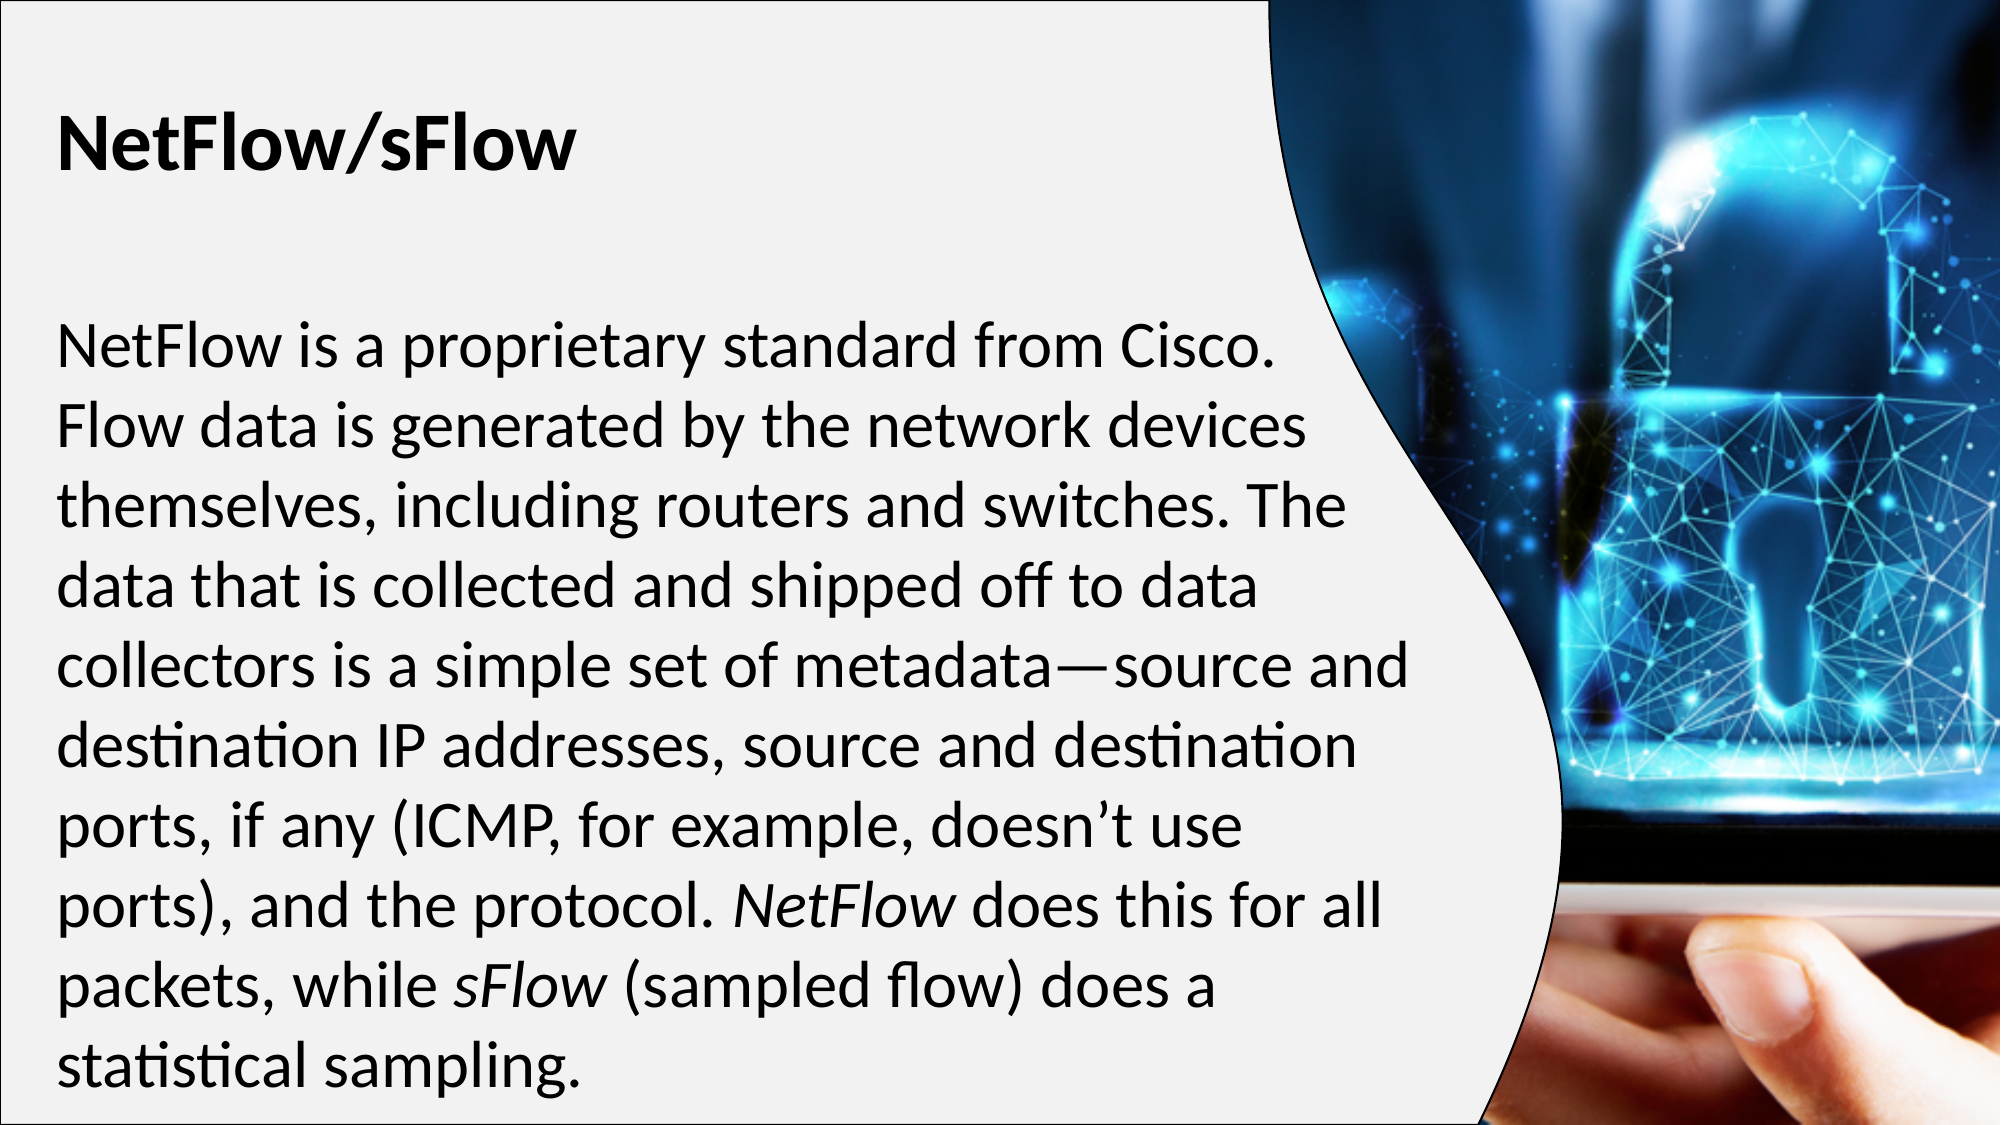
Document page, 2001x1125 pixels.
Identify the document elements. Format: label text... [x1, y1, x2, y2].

text_box NetFlow/sFlow [41, 79, 744, 195]
picture [744, 0, 2000, 1125]
text_box [0, 0, 744, 1125]
text_box NetFlow is a proprietary standard from Cisco. Flow data is generated by the network devices themselves, including routers and switches. The data that is collected and shipped off to data collectors is a simple set of metadata—source and destination IP addresses, source and destination ports, if any (ICMP, for example, doesn’t use ports), and the protocol. NetFlow does this for all packets, while sFlow (sampled flow) does a statistical sampling. [41, 213, 744, 1108]
